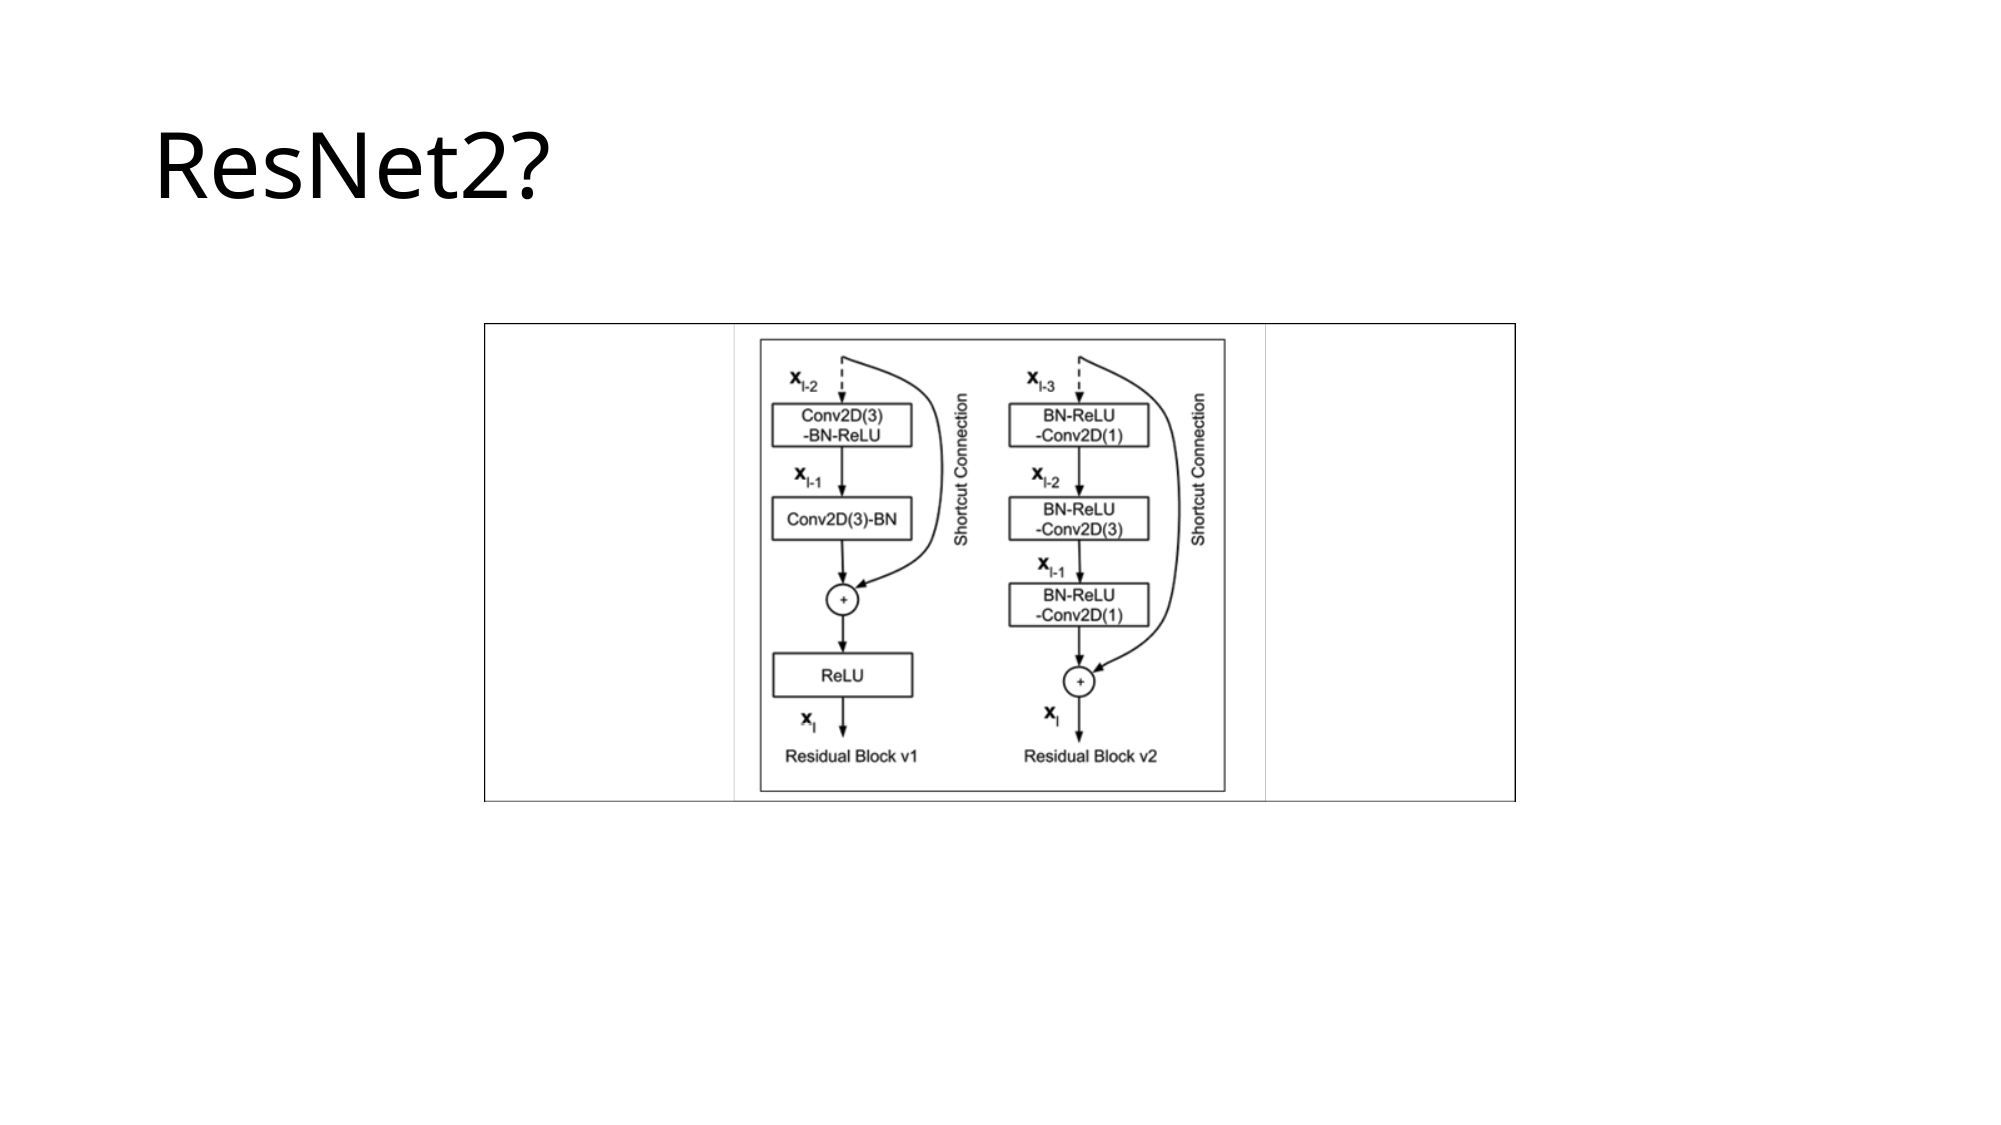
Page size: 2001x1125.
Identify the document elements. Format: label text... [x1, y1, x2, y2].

title ResNet2? [137, 59, 1863, 278]
picture [484, 323, 1516, 802]
